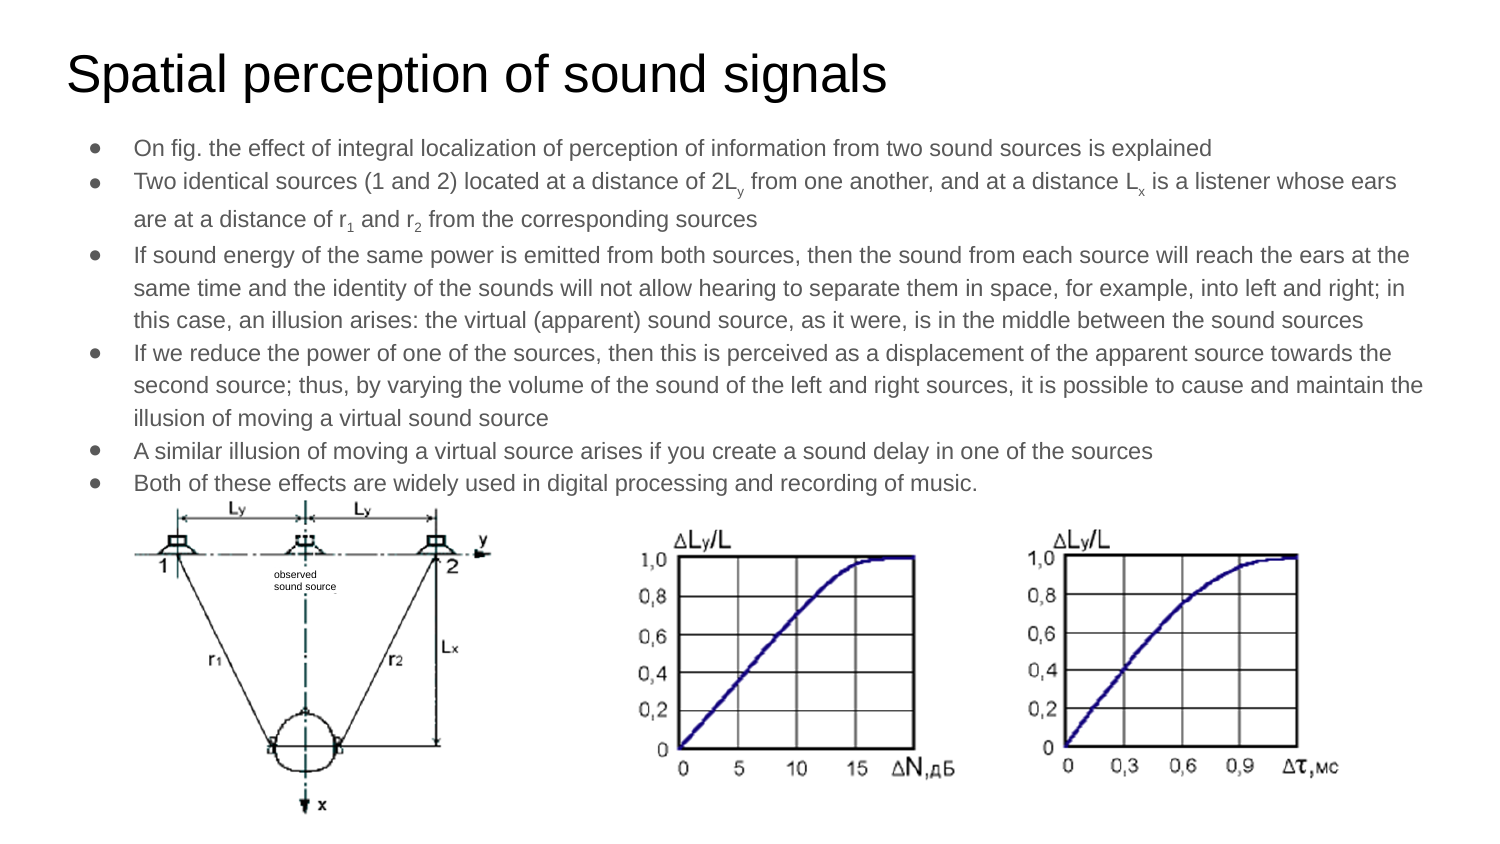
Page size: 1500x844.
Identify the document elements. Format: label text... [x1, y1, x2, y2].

picture [120, 496, 497, 820]
picture [1017, 519, 1348, 790]
title Spatial perception of sound signals [51, 24, 1449, 114]
list On fig. the effect of integral localization of perception of information from two sound sources is explained Two identical sources (1 and 2) located at a distance of 2Ly from one another, and at a distance Lx is a listener whose ears are at a distance of r1 and r2 from the corresponding sources If sound energy of the same power is emitted from both sources, then the sound from each source will reach the ears at the same time and the identity of the sounds will not allow hearing to separate them in space, for example, into left and right; in this case, an illusion arises: the virtual (apparent) sound source, as it were, is in the middle between the sound sources If we reduce the power of one of the sources, then this is perceived as a displacement of the apparent source towards the second source; thus, by varying the volume of the sound of the left and right sources, it is possible to cause and maintain the illusion of moving a virtual sound source A similar illusion of moving a virtual source arises if you create a sound delay in one of the sources Both of these effects are widely used in digital processing and recording of music. [51, 114, 1449, 524]
picture [626, 519, 961, 790]
